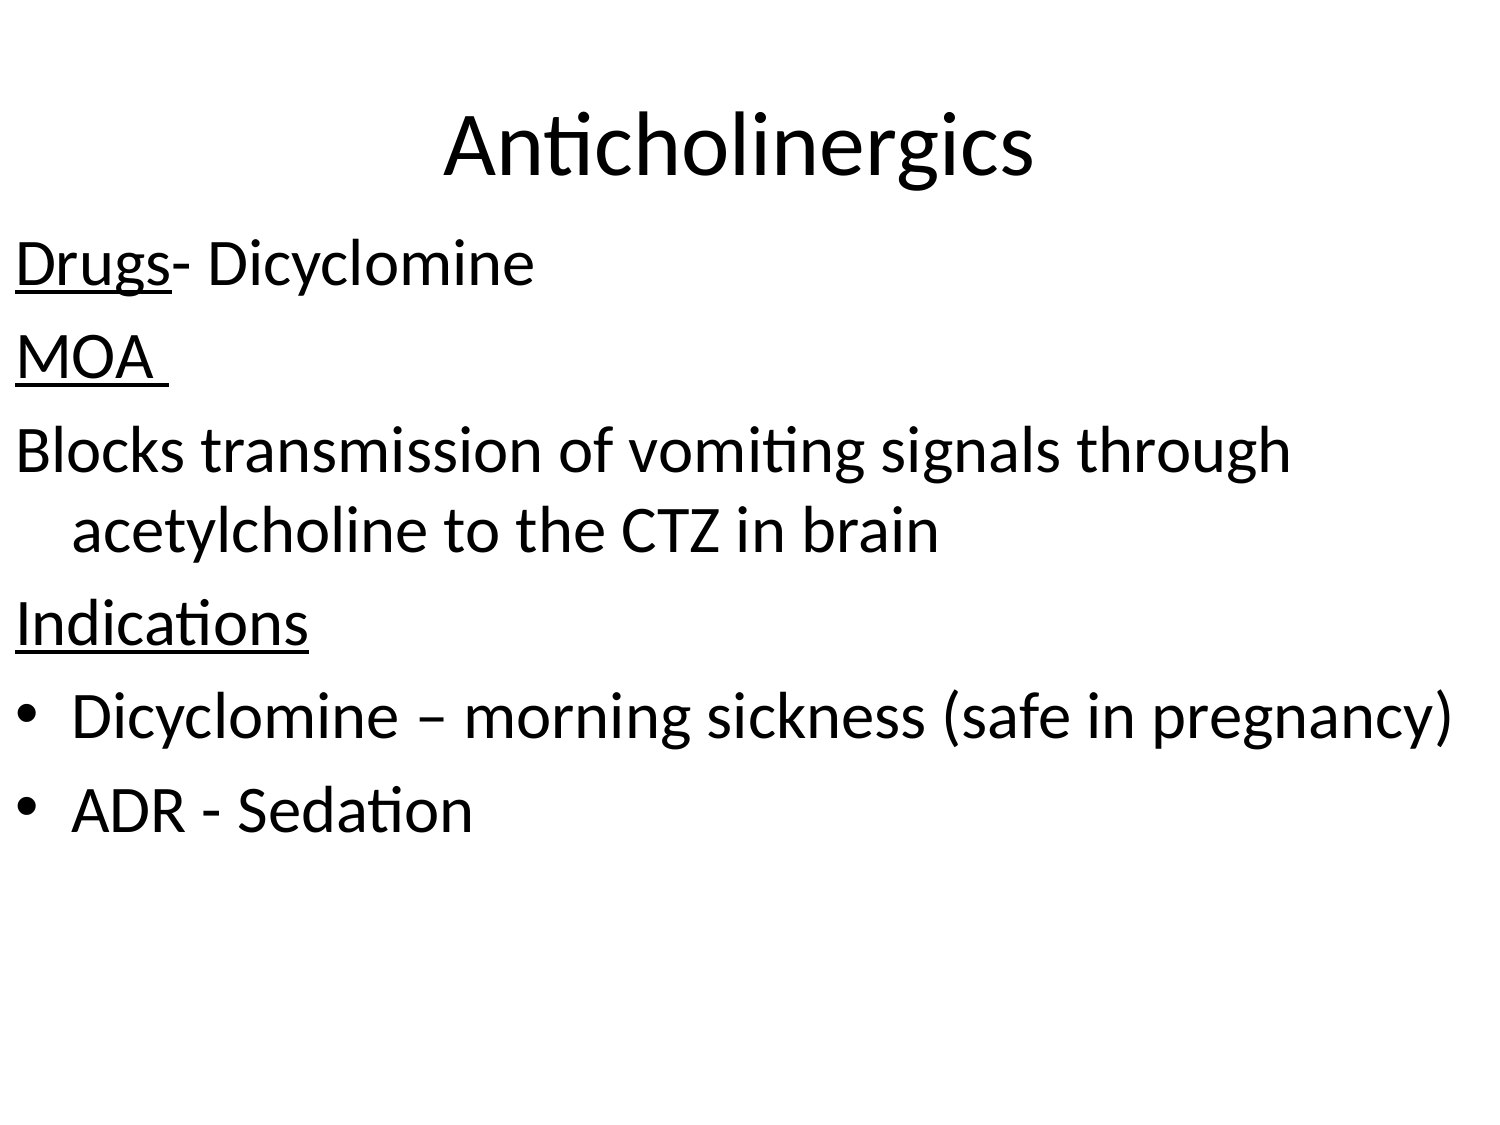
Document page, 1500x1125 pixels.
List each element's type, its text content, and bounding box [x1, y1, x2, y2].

list Drugs- Dicyclomine MOA Blocks transmission of vomiting signals through acetylcholine to the CTZ in brain Indications Dicyclomine – morning sickness (safe in pregnancy) ADR - Sedation [0, 210, 1500, 1125]
title Anticholinergics [75, 45, 1425, 210]
